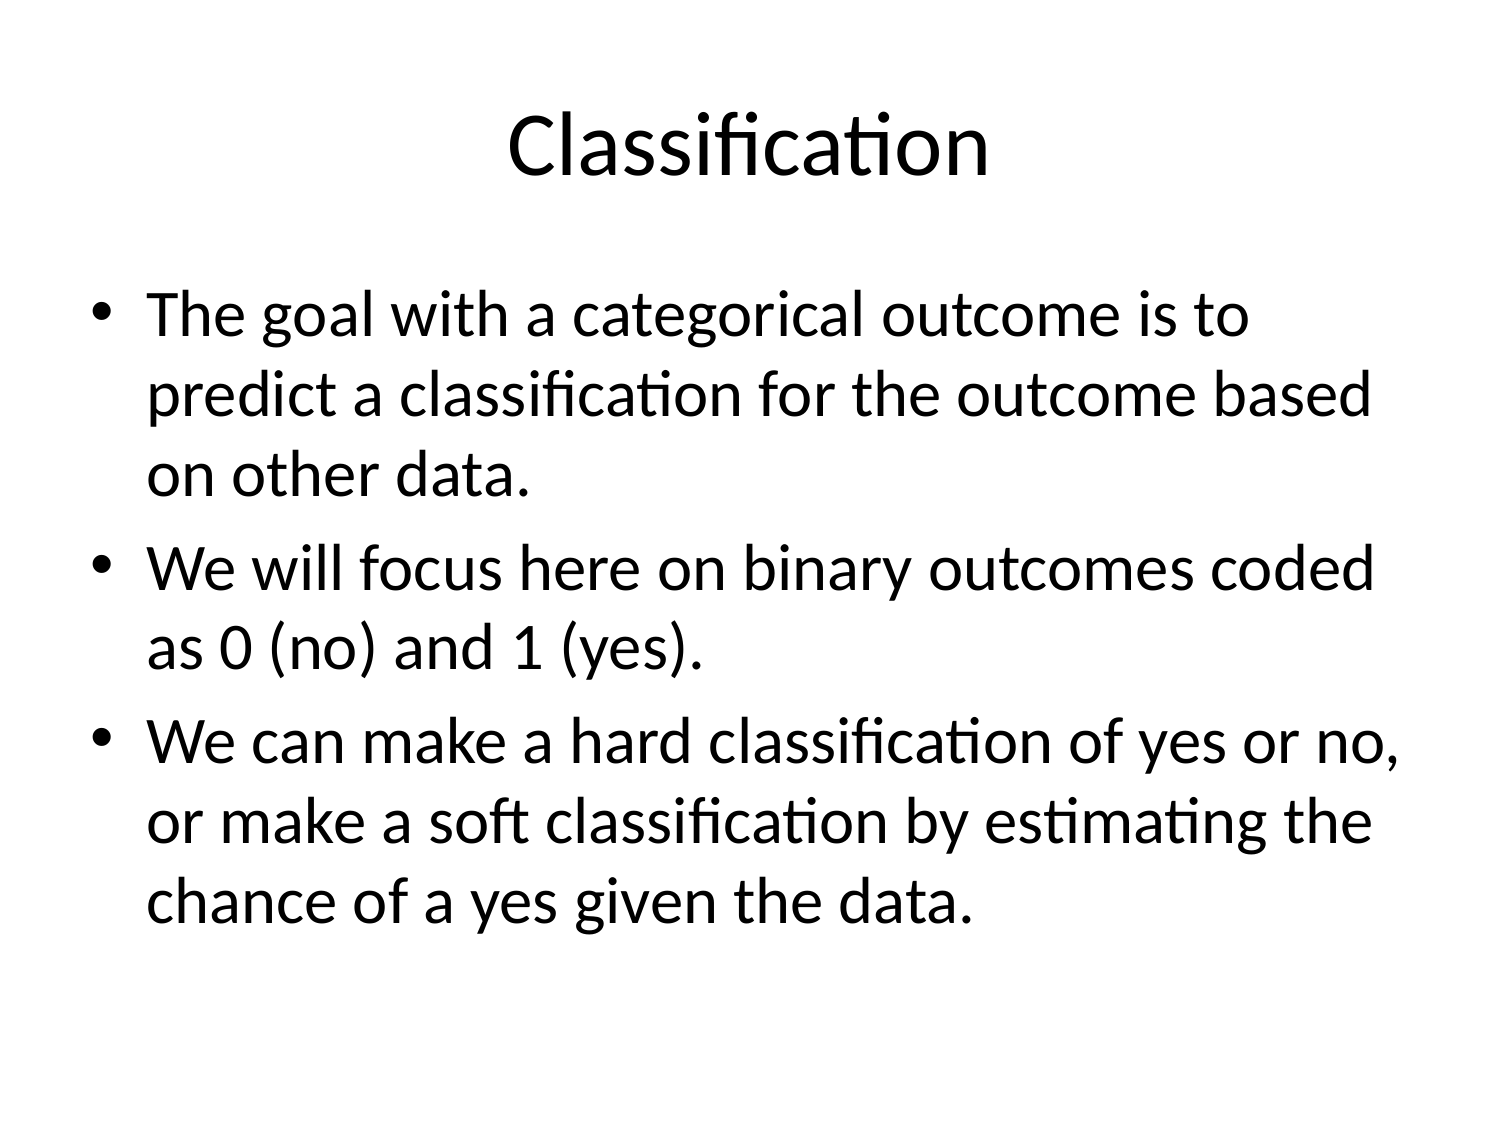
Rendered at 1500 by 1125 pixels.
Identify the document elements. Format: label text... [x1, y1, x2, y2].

list The goal with a categorical outcome is to predict a classification for the outcome based on other data. We will focus here on binary outcomes coded as 0 (no) and 1 (yes). We can make a hard classification of yes or no, or make a soft classification by estimating the chance of a yes given the data. [75, 262, 1425, 1005]
title Classification [75, 45, 1425, 233]
